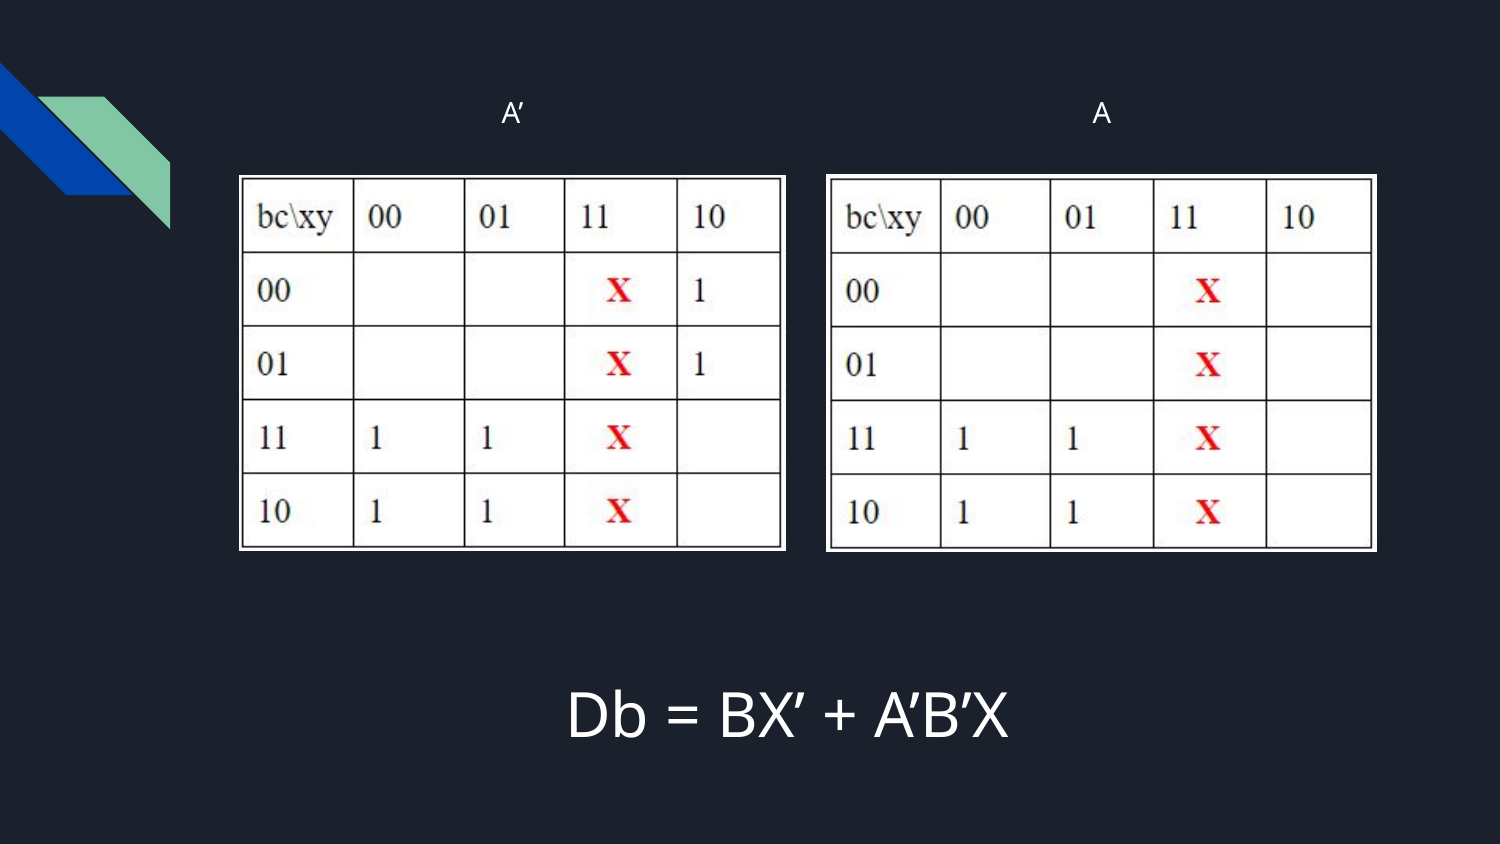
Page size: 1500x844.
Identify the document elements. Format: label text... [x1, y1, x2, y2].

text_box Db = BX’ + A’B’X [550, 585, 1067, 726]
text_box A’ [440, 79, 585, 155]
picture [238, 175, 787, 551]
text_box A [1029, 79, 1174, 155]
picture [826, 174, 1378, 552]
